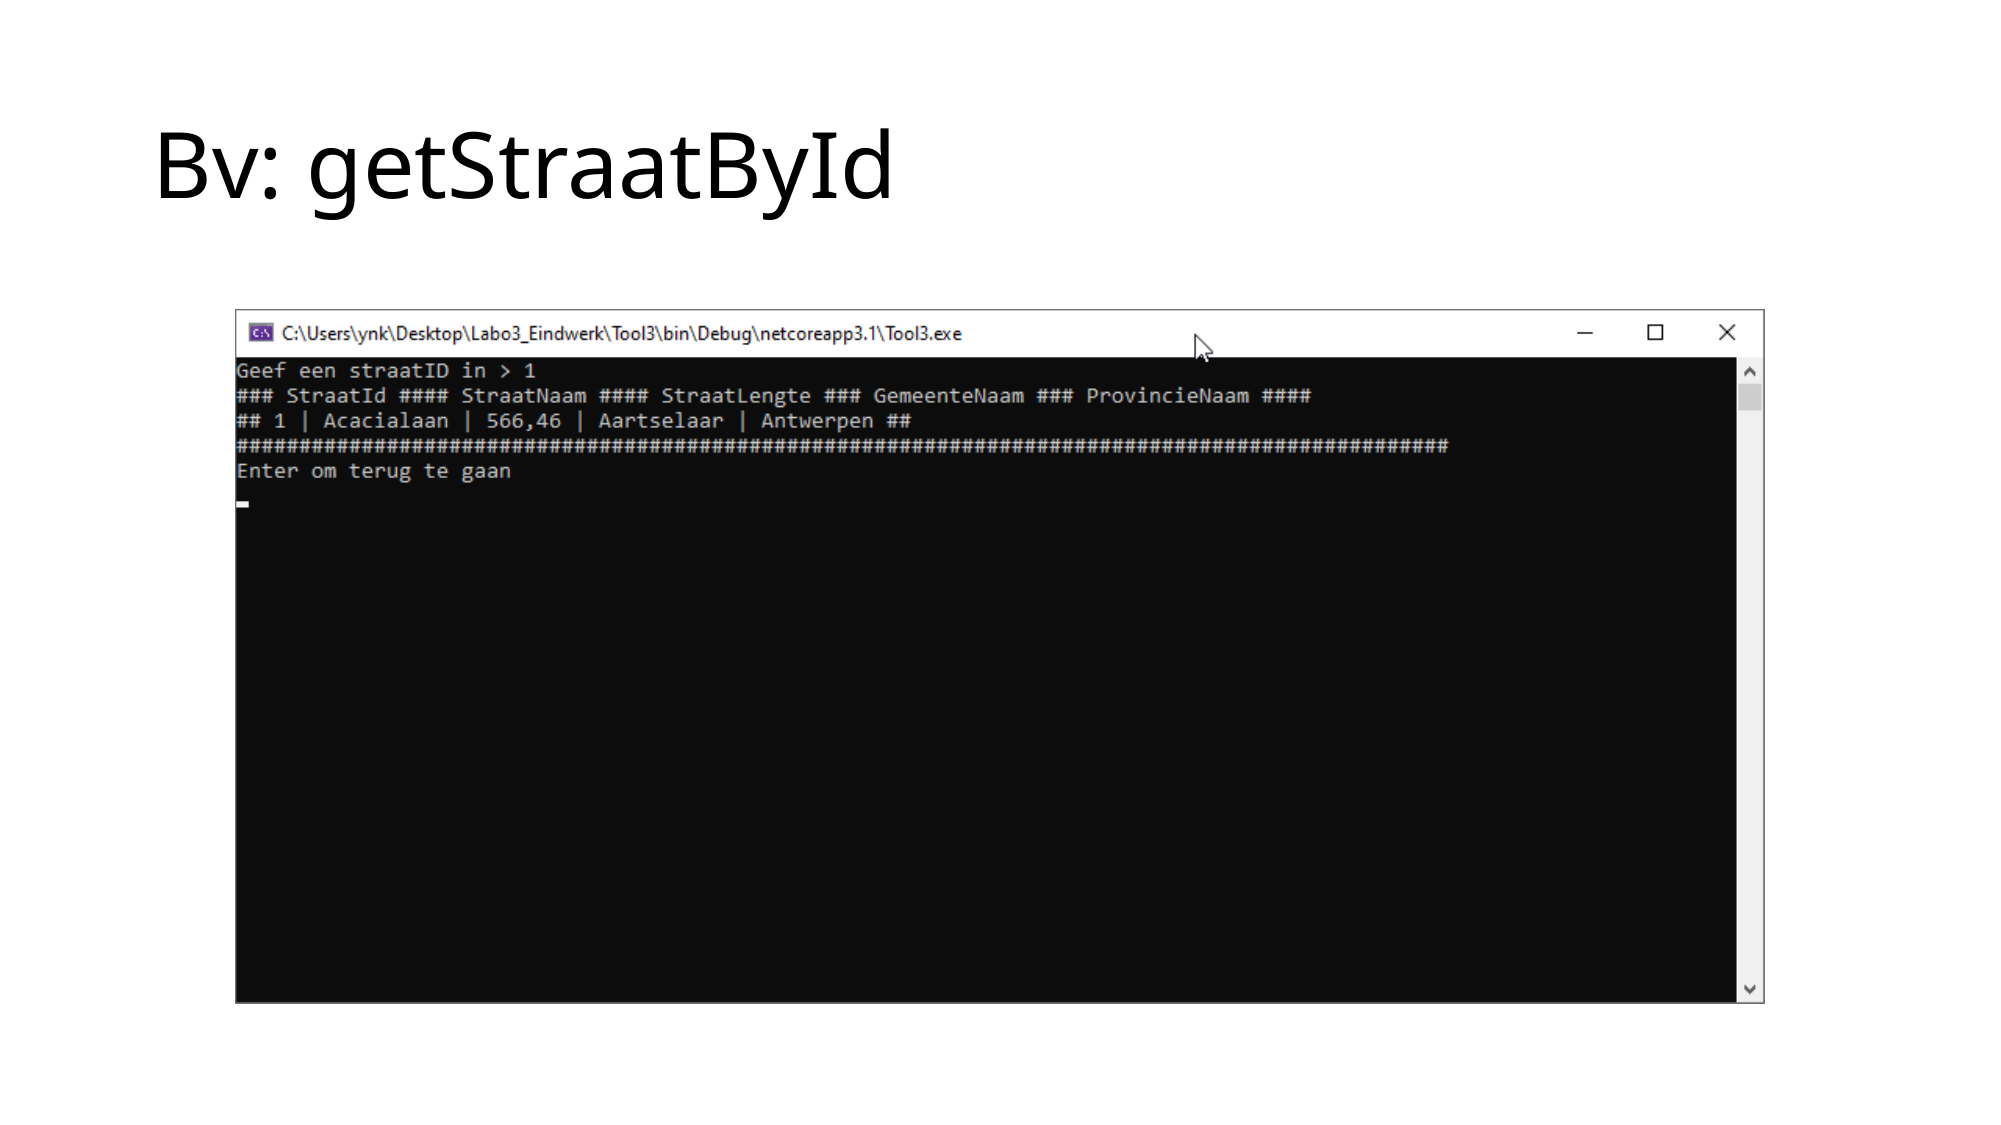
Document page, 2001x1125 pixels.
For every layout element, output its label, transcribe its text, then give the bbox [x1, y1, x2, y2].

title Bv: getStraatById [137, 59, 1863, 278]
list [235, 309, 1765, 1004]
